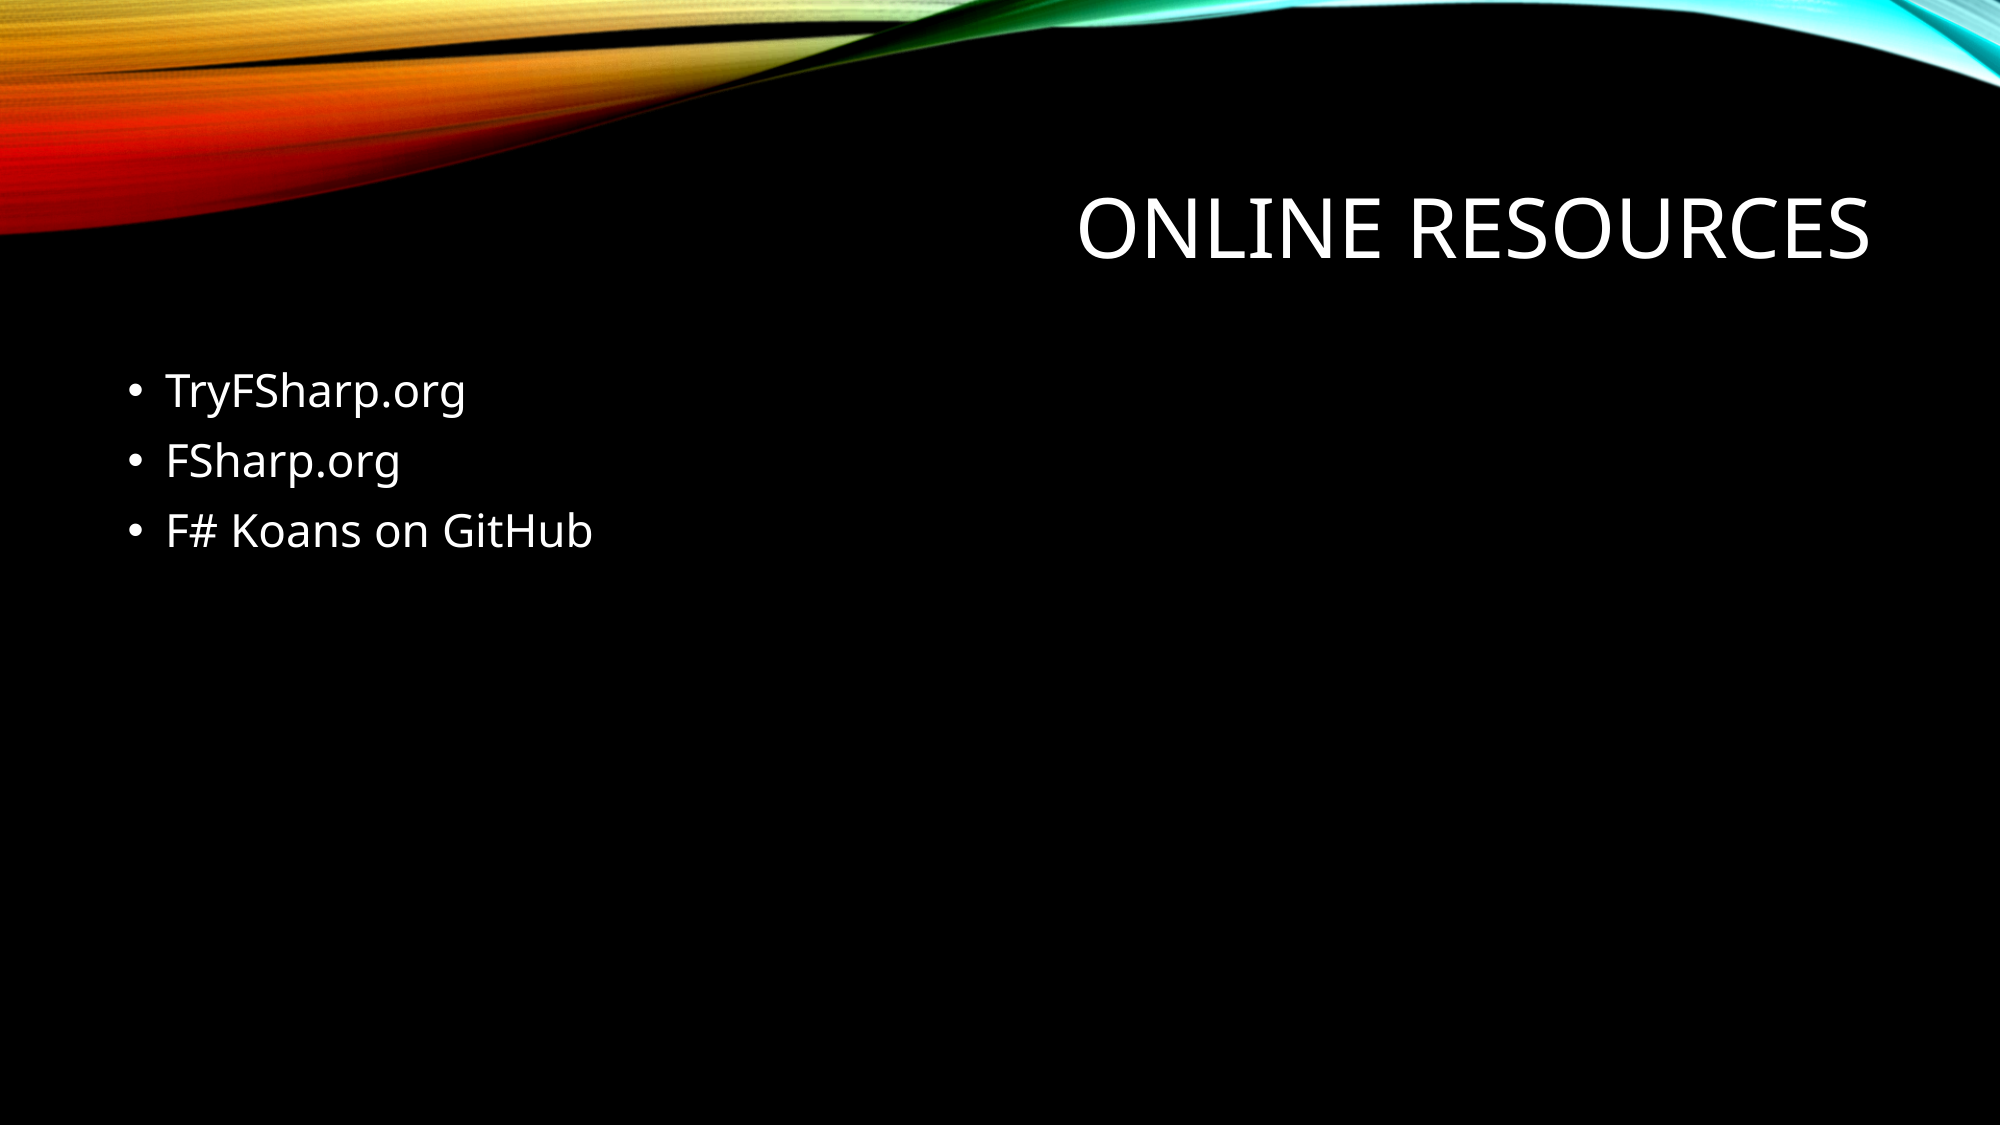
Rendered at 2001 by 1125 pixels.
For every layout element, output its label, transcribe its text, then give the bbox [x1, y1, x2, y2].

picture [0, 0, 2000, 237]
title Online Resources [474, 125, 1888, 338]
list TryFSharp.org FSharp.org F# Koans on GitHub [112, 360, 1888, 1021]
